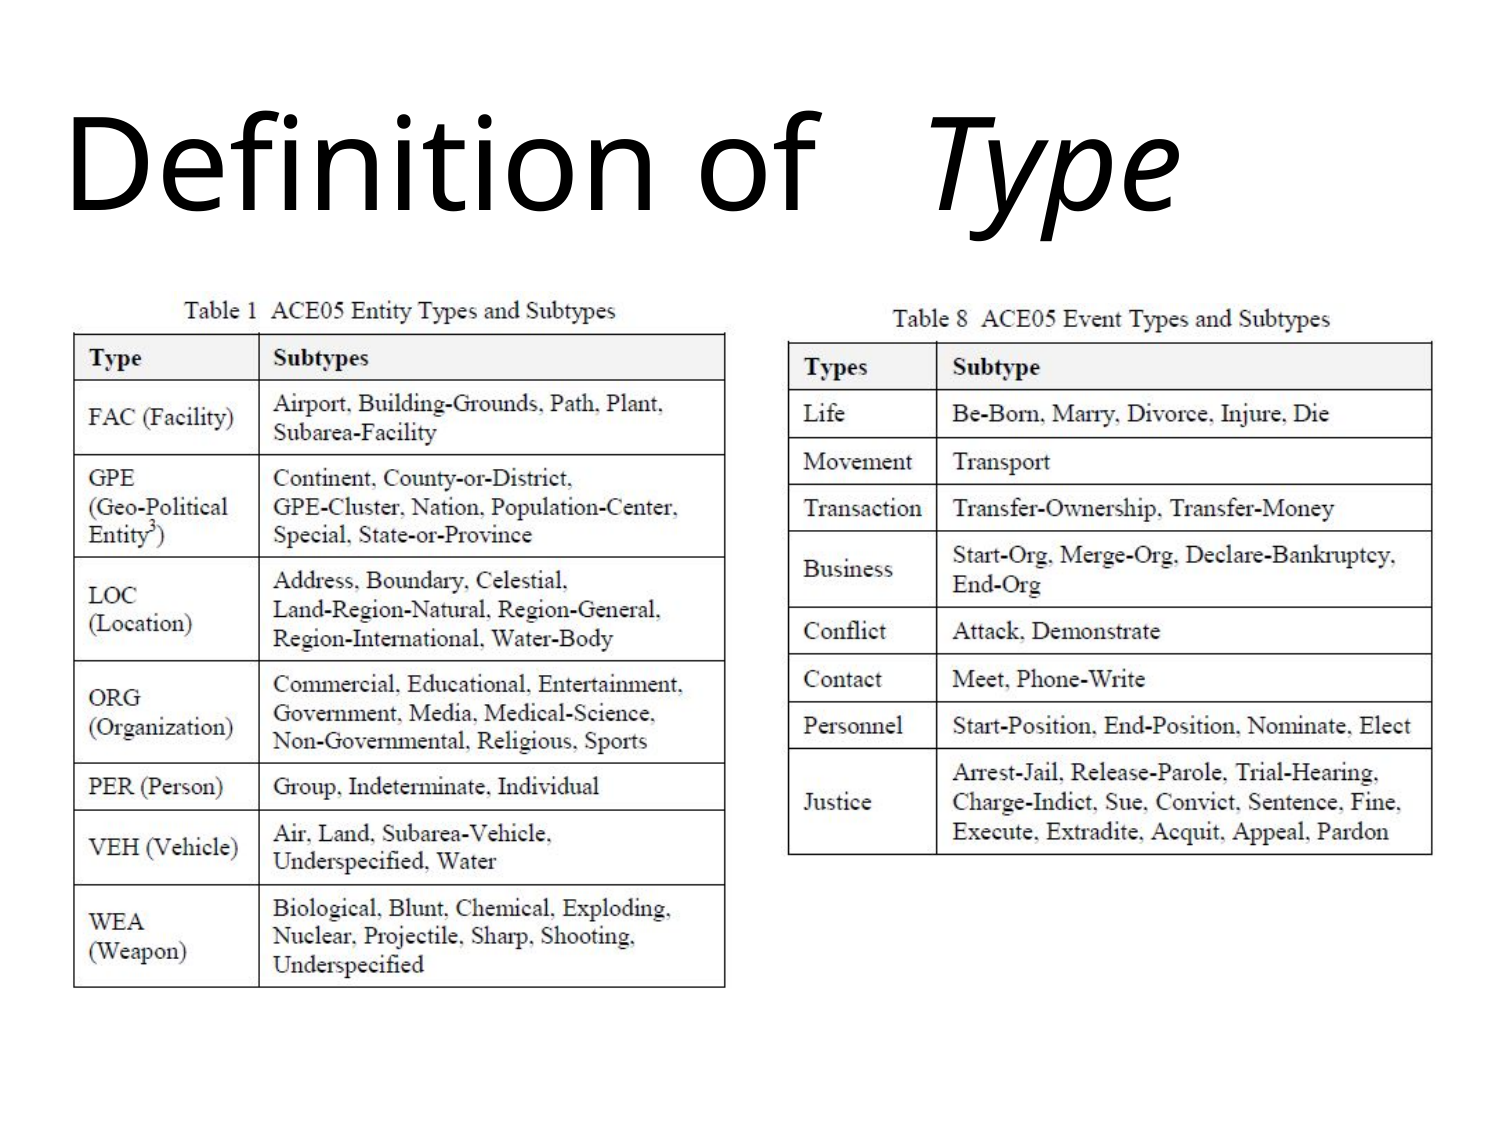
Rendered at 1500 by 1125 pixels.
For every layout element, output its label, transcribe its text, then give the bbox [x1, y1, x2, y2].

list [61, 291, 745, 1006]
title Definition of Type [46, 59, 1341, 278]
picture [781, 303, 1444, 868]
